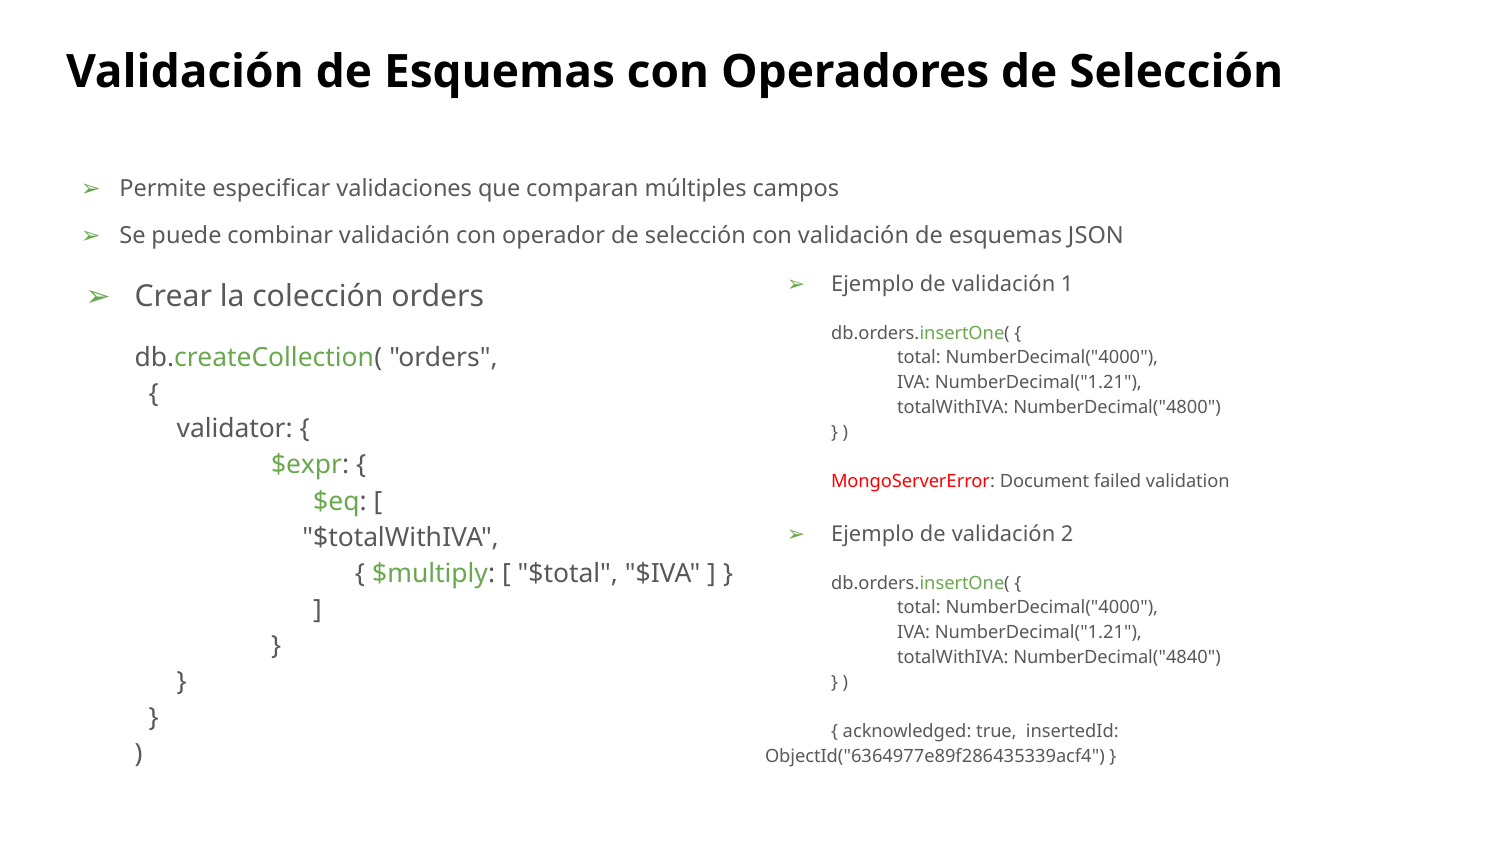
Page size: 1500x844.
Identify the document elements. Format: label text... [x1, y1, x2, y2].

list Permite especificar validaciones que comparan múltiples campos Se puede combinar validación con operador de selección con validación de esquemas JSON [51, 139, 1449, 252]
title Validación de Esquemas con Operadores de Selección [51, 23, 1449, 117]
list Ejemplo de validación 1 db.orders.insertOne( { total: NumberDecimal("4000"), IVA: NumberDecimal("1.21"), totalWithIVA: NumberDecimal("4800") } ) MongoServerError: Document failed validation Ejemplo de validación 2 db.orders.insertOne( { total: NumberDecimal("4000"), IVA: NumberDecimal("1.21"), totalWithIVA: NumberDecimal("4840") } ) { acknowledged: true, insertedId: ObjectId("6364977e89f286435339acf4") } [750, 252, 1449, 787]
list Crear la colección orders db.createCollection( "orders", { validator: { $expr: { $eq: [ "$totalWithIVA", { $multiply: [ "$total", "$IVA" ] } ] } } } ) [51, 252, 750, 793]
